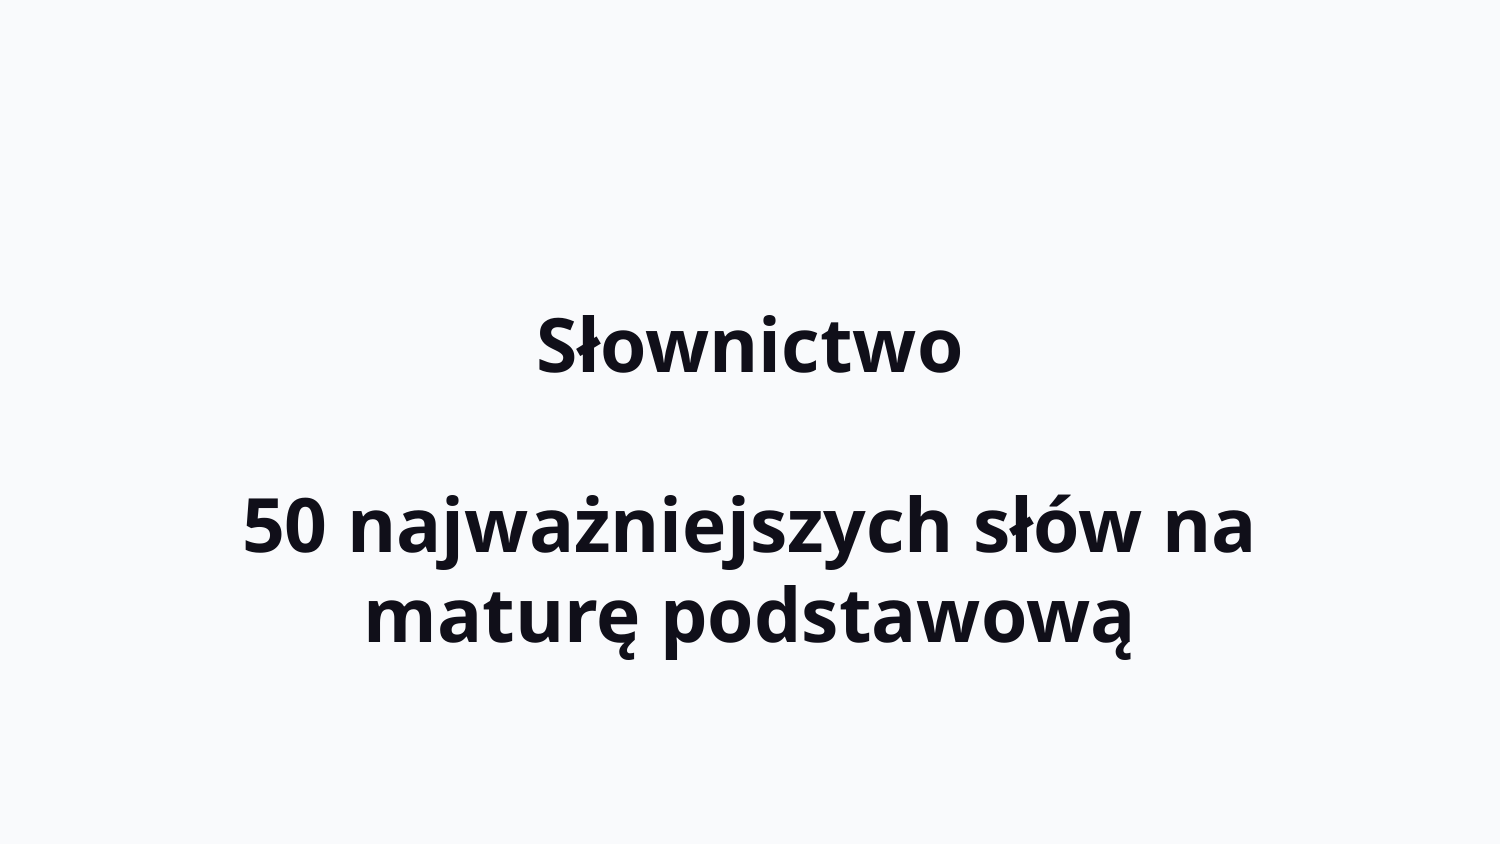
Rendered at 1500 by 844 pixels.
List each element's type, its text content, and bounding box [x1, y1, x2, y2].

title Słownictwo 50 najważniejszych słów na maturę podstawową [81, 334, 1419, 622]
